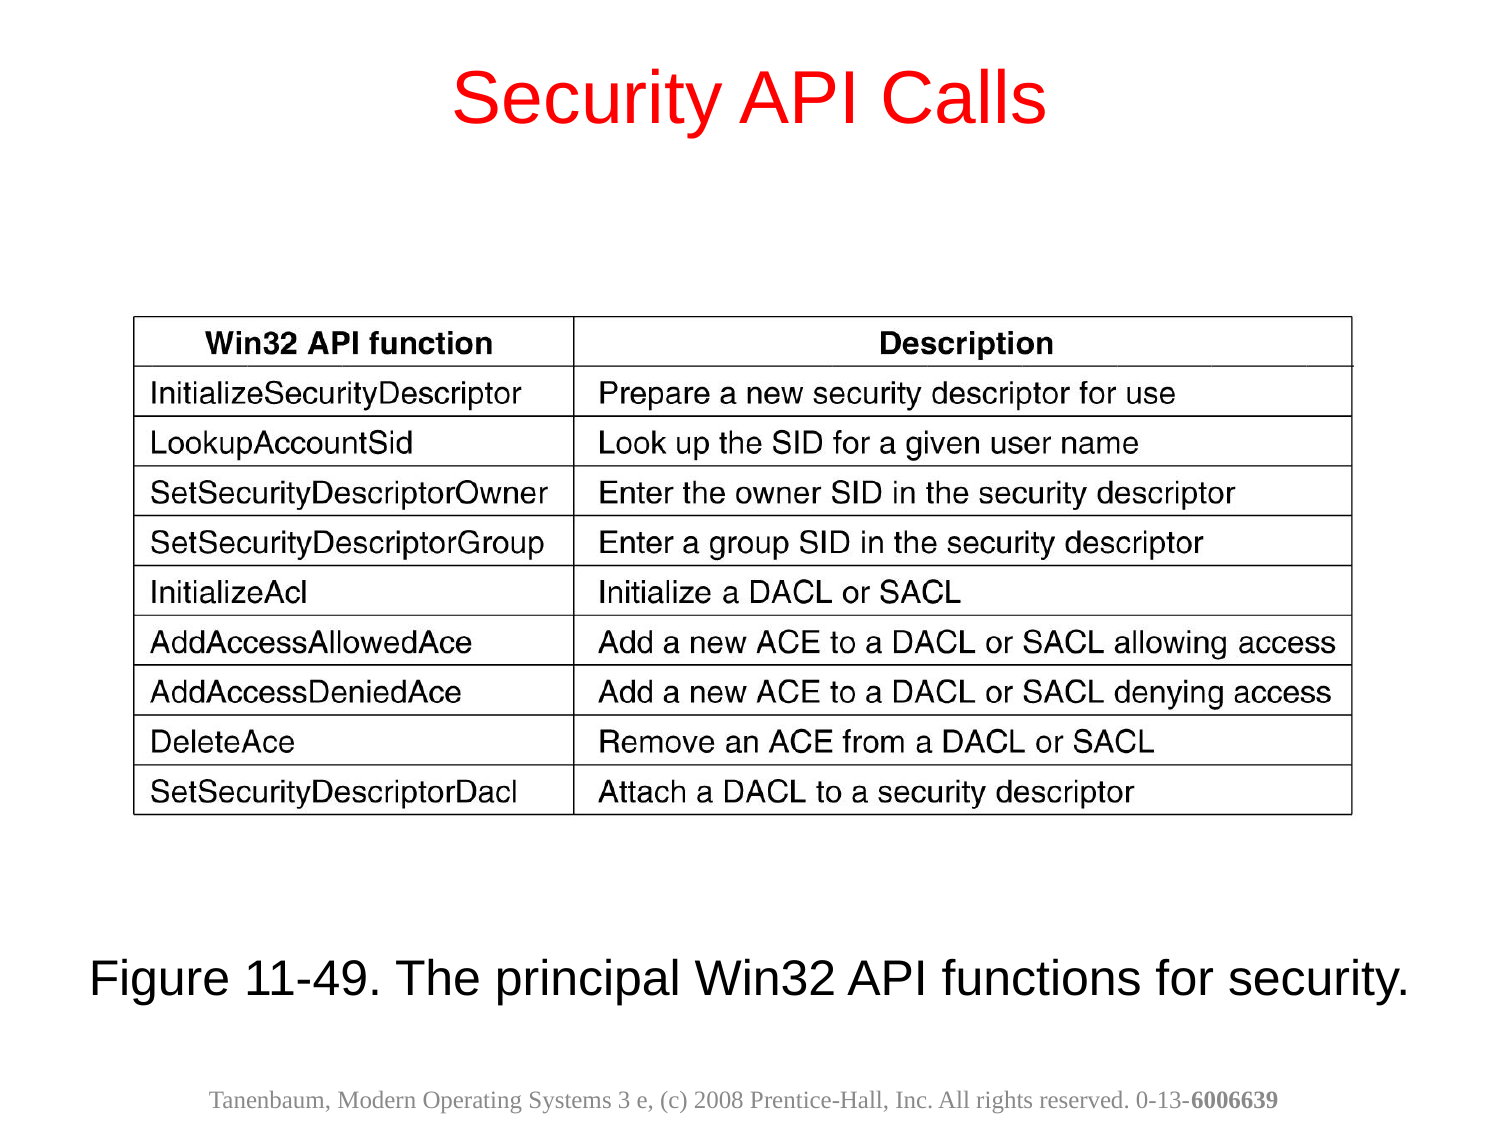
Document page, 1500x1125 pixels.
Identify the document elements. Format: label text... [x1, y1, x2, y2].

picture [105, 280, 1395, 845]
text_box Figure 11-49. The principal Win32 API functions for security. [0, 937, 1500, 1075]
text_box Security API Calls [0, 0, 1500, 188]
text_box Tanenbaum, Modern Operating Systems 3 e, (c) 2008 Prentice-Hall, Inc. All rights reserved. 0-13-6006639 [29, 1077, 1459, 1120]
